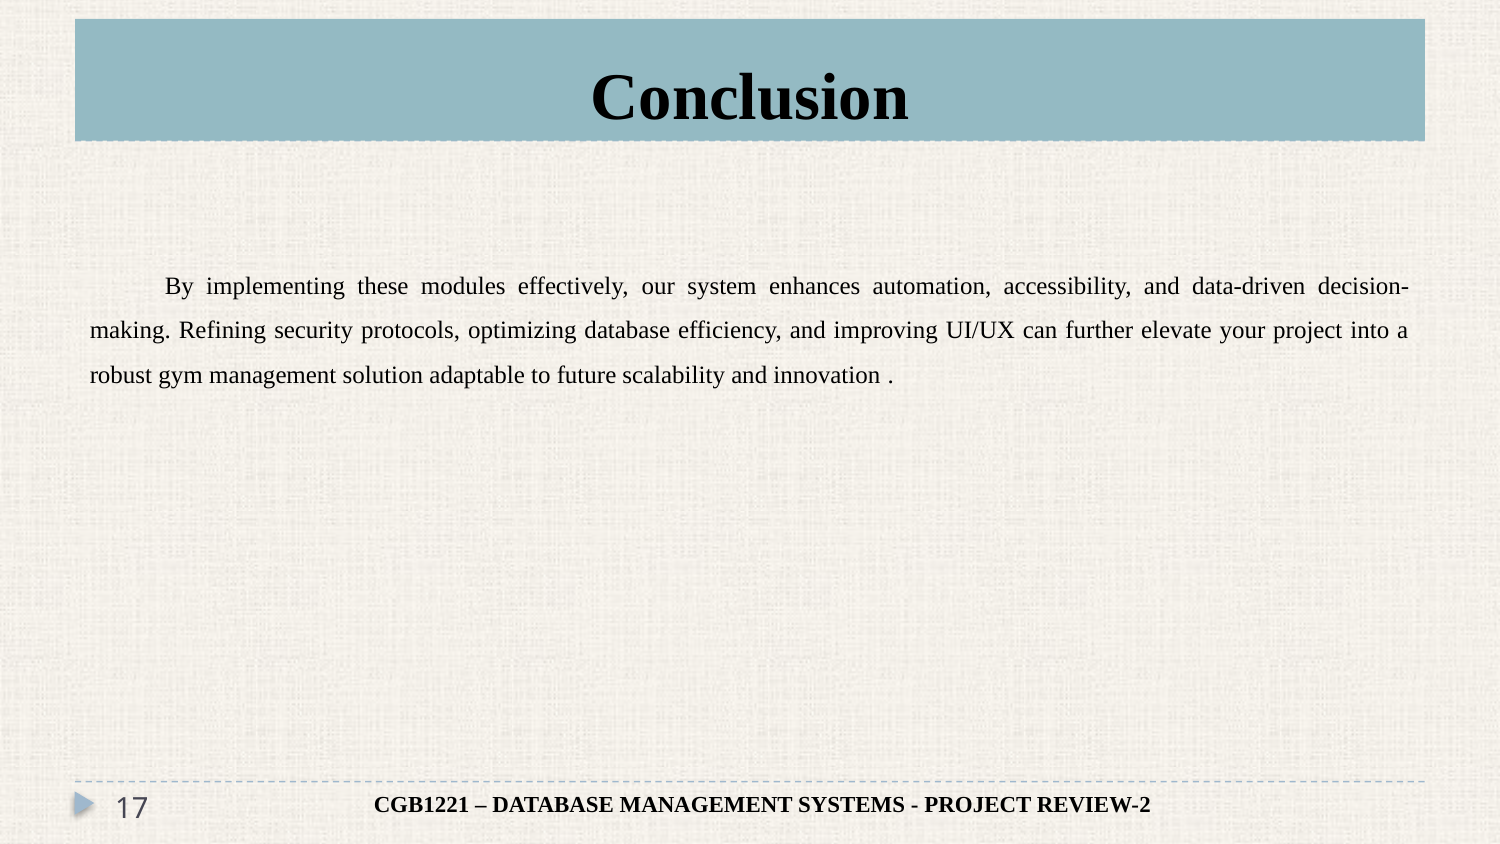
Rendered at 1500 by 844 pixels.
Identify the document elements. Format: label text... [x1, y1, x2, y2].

footer CGB1221 – DATABASE MANAGEMENT SYSTEMS - PROJECT REVIEW-2 [426, 782, 1325, 827]
title Conclusion [75, 18, 1425, 141]
slide_number 17 [100, 782, 426, 827]
list By implementing these modules effectively, our system enhances automation, accessibility, and data-driven decision-making. Refining security protocols, optimizing database efficiency, and improving UI/UX can further elevate your project into a robust gym management solution adaptable to future scalability and innovation . [75, 246, 1425, 503]
